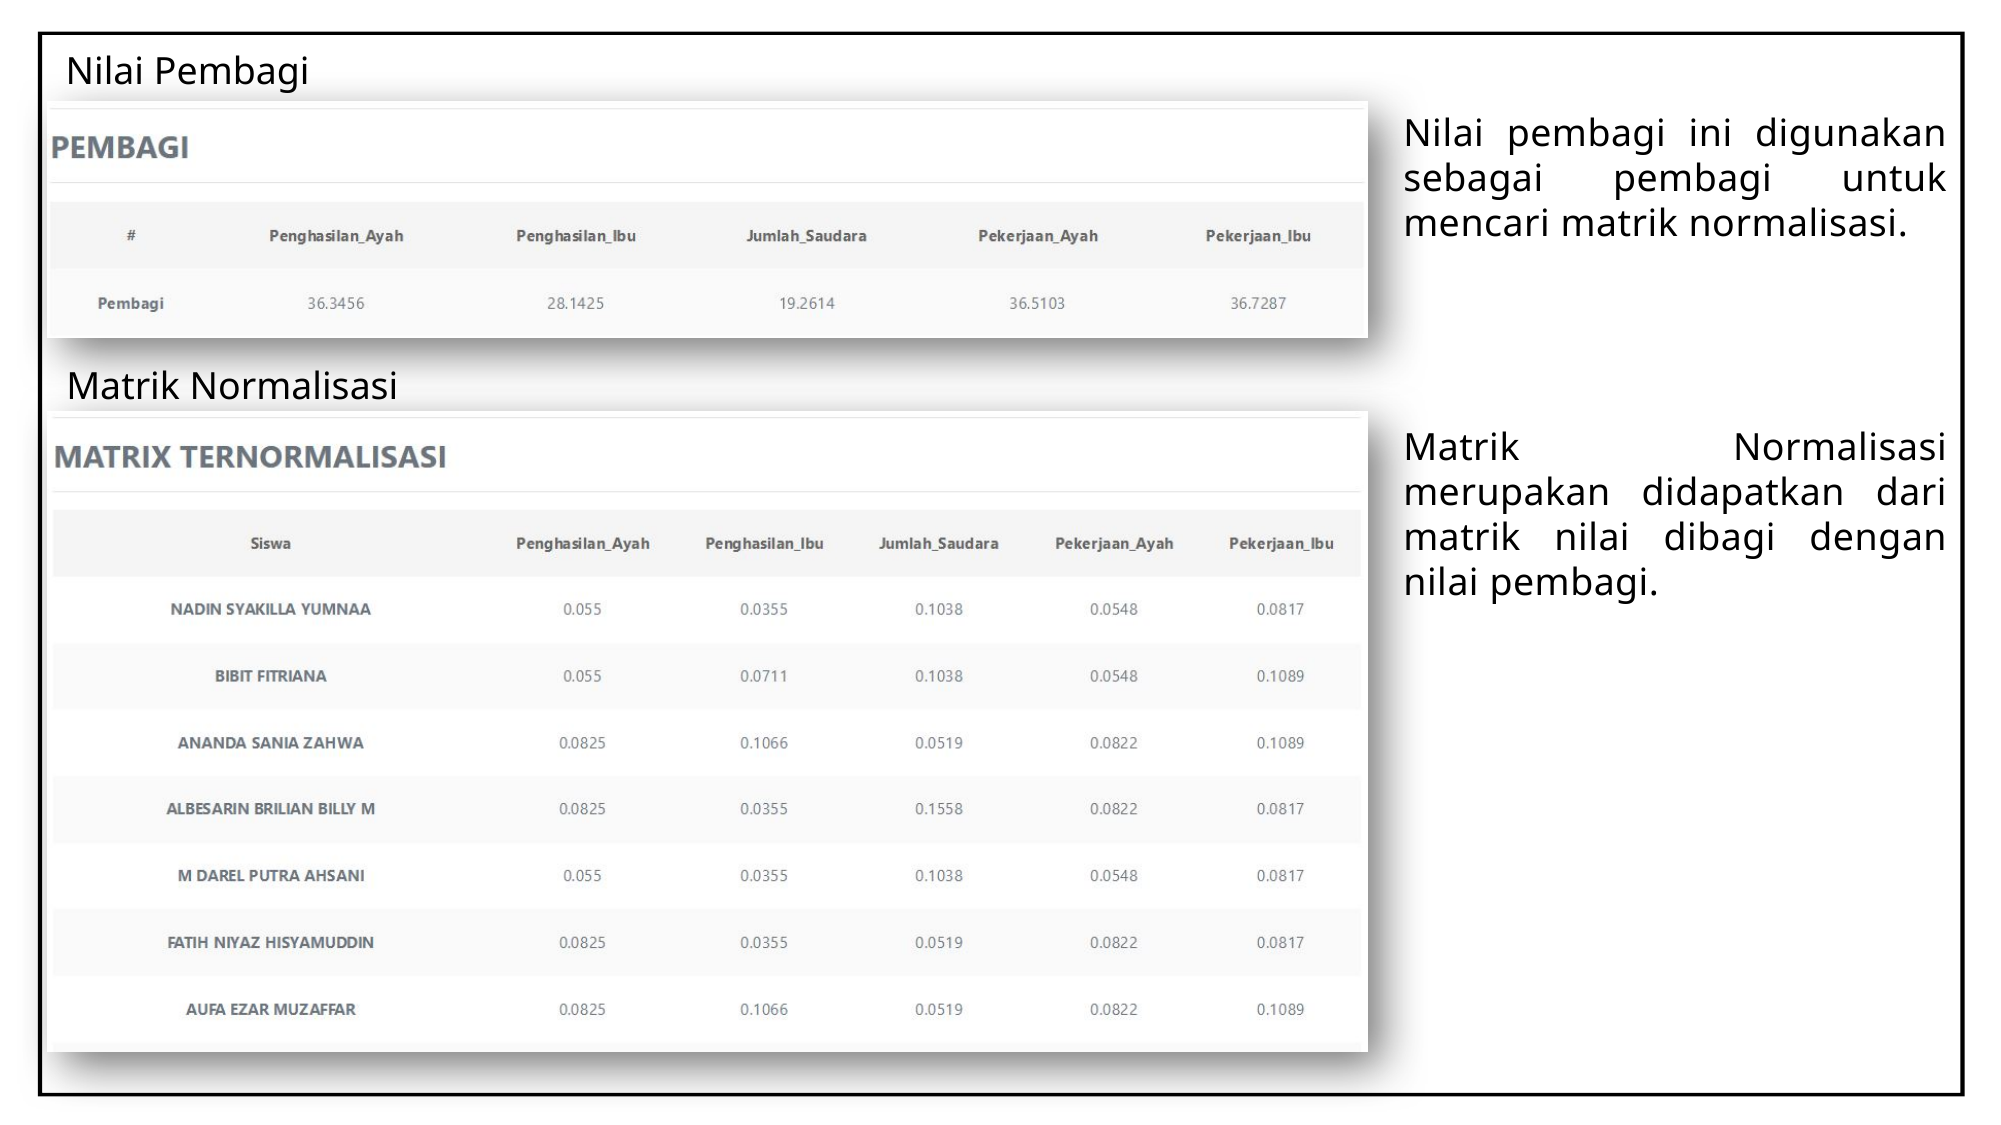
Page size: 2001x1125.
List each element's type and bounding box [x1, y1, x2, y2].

text_box [37, 31, 1965, 1097]
